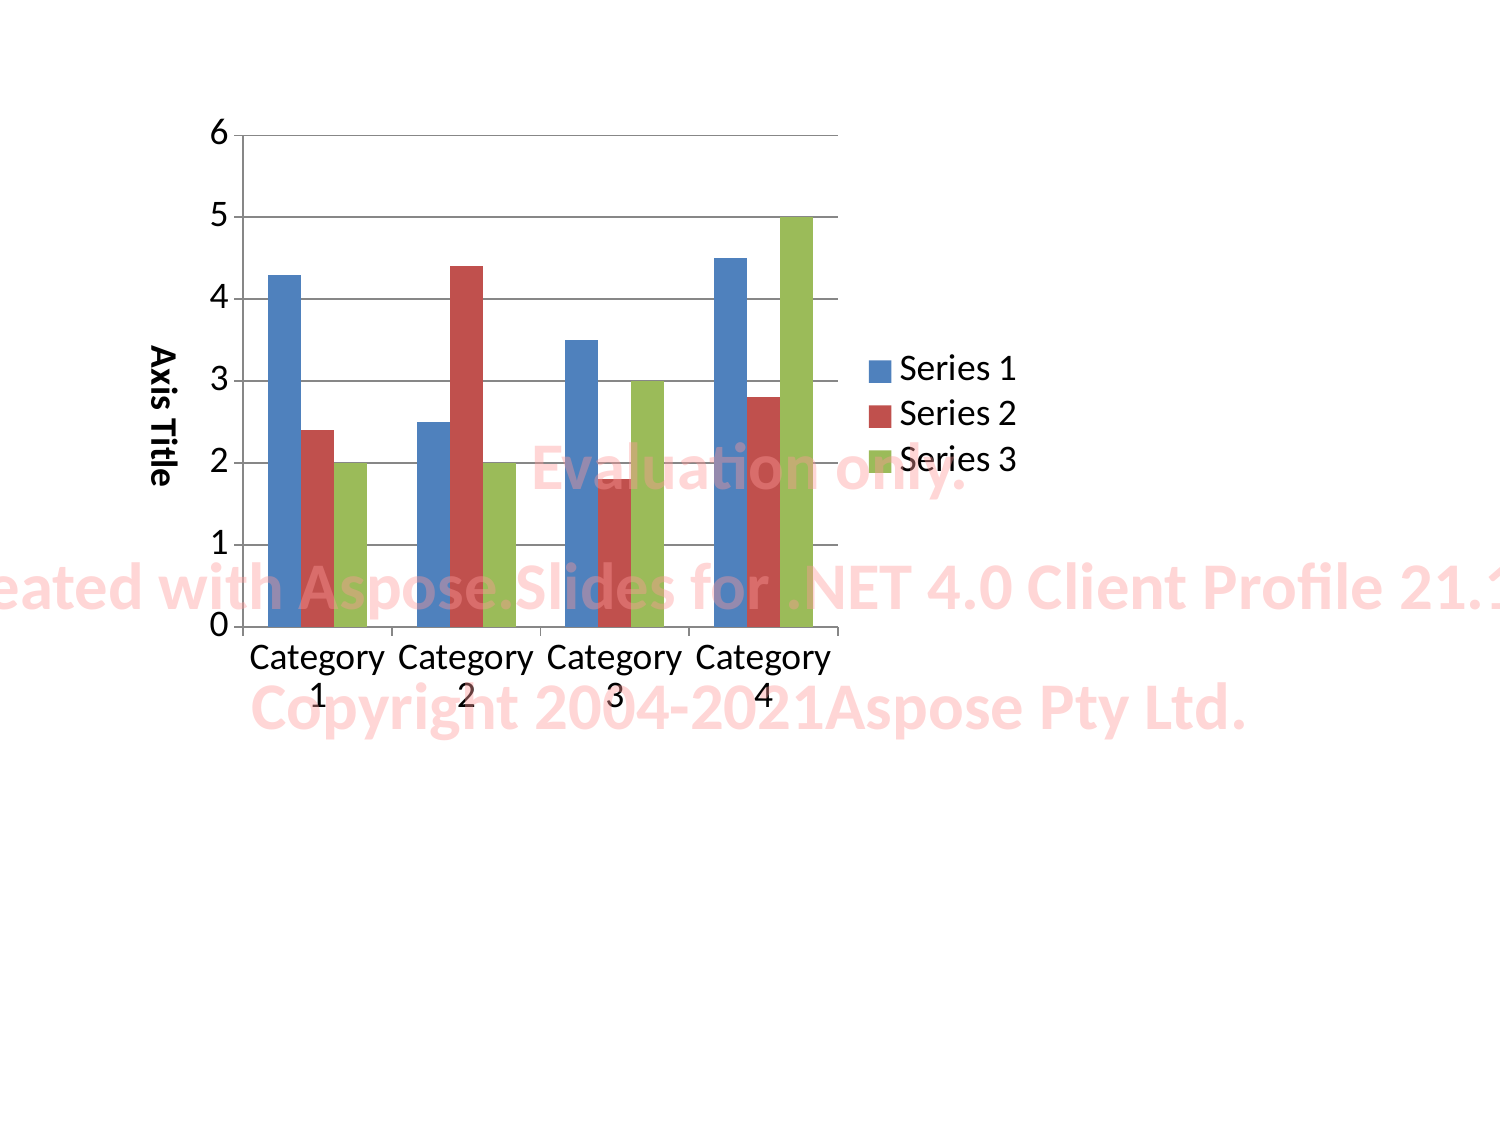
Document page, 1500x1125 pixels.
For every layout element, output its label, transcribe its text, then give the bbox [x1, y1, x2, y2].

text_box Evaluation only. Created with Aspose.Slides for .NET 4.0 Client Profile 21.12. Copyright 2004-2021Aspose Pty Ltd. [0, 375, 1500, 750]
chart [103, 103, 1042, 730]
